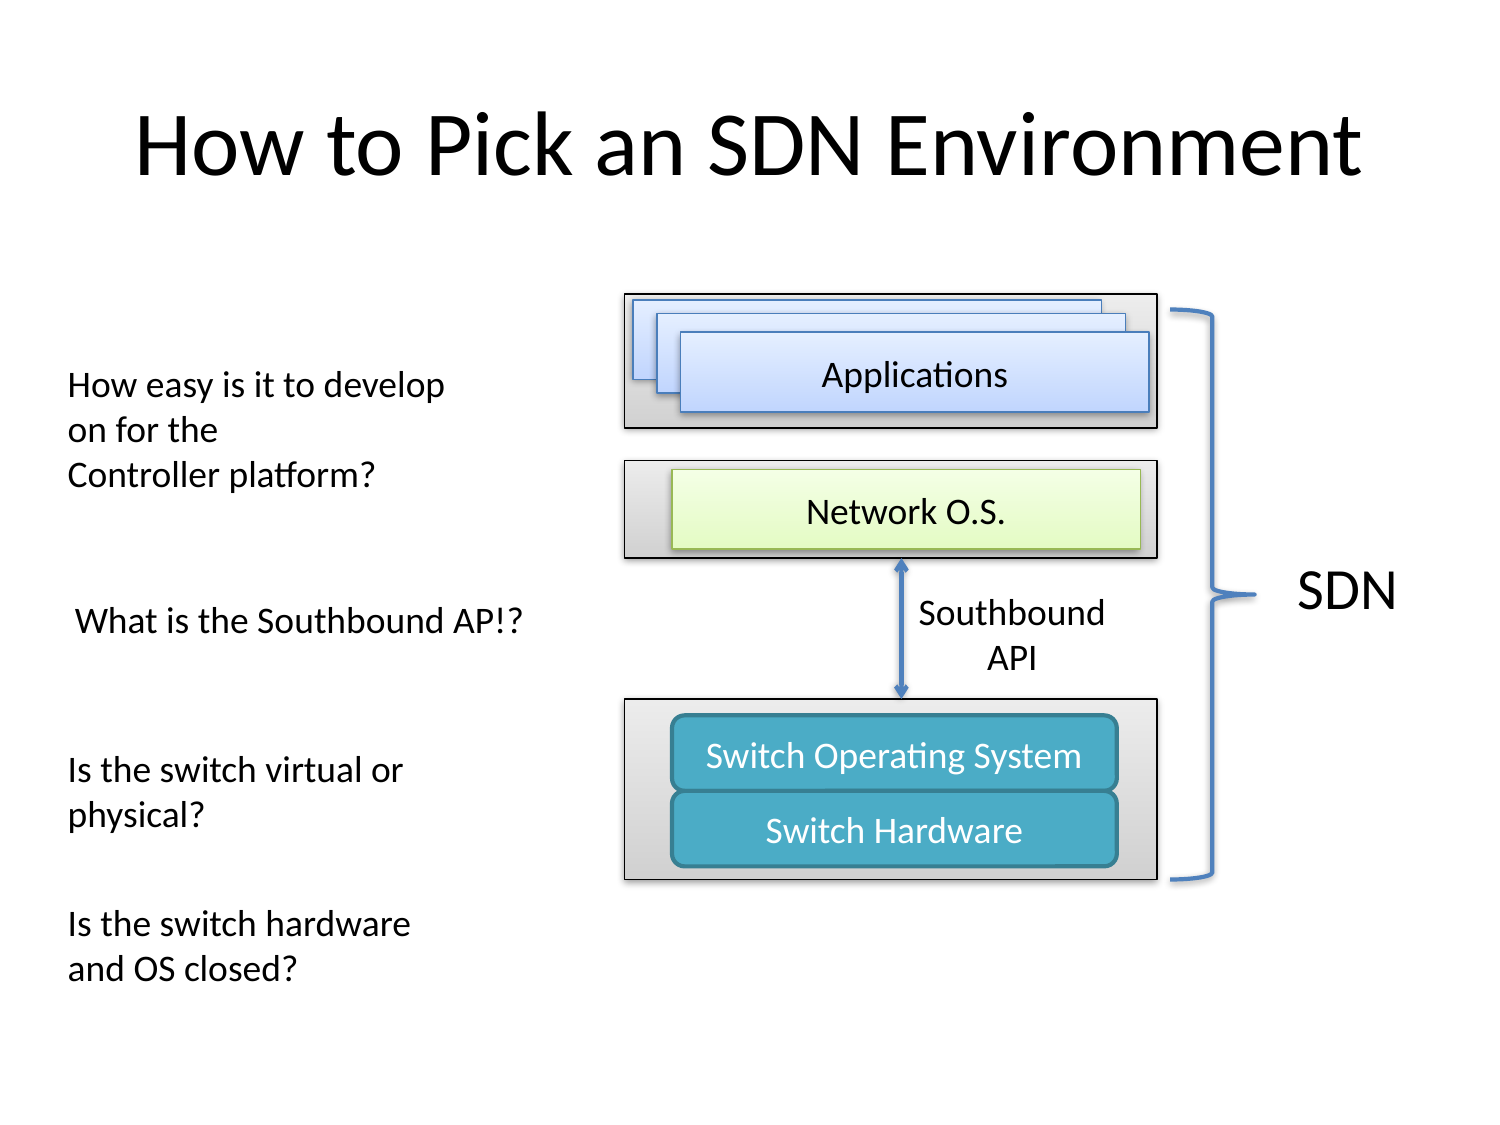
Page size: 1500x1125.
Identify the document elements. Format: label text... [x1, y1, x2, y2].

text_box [632, 299, 1150, 412]
text_box Switch Hardware [669, 788, 1119, 869]
text_box SDN [1283, 544, 1413, 629]
text_box [624, 293, 1158, 429]
text_box Southbound API [908, 580, 1121, 686]
text_box [624, 698, 1158, 880]
text_box How easy is it to develop on for the Controller platform? [52, 352, 486, 502]
title How to Pick an SDN Environment [75, 45, 1425, 233]
text_box [624, 460, 1158, 559]
text_box What is the Southbound AP!? [59, 588, 540, 649]
text_box [1170, 307, 1257, 882]
text_box Switch Operating System [669, 713, 1119, 791]
text_box Is the switch hardware and OS closed? [52, 891, 438, 996]
text_box Network O.S. [671, 469, 1141, 550]
text_box Is the switch virtual or physical? [52, 737, 438, 843]
